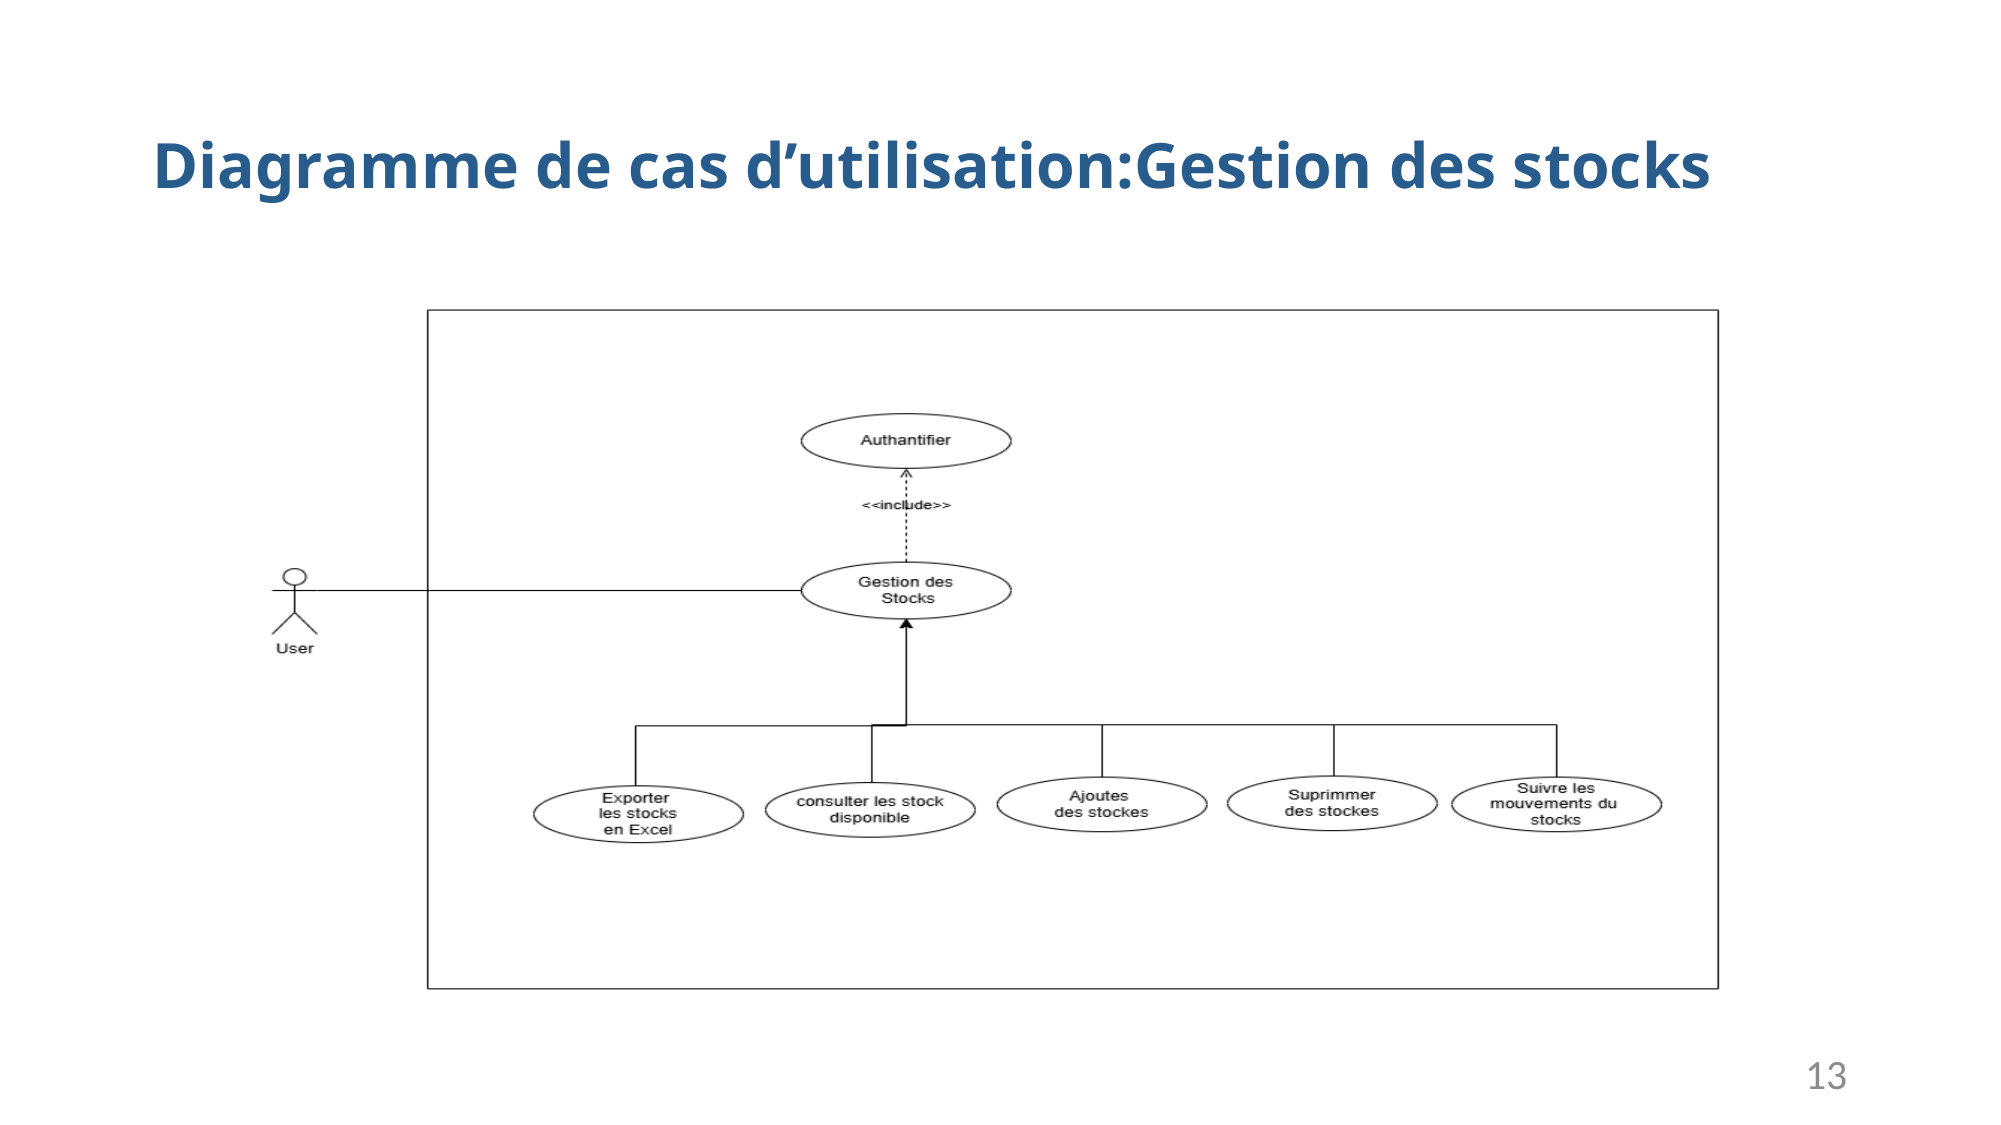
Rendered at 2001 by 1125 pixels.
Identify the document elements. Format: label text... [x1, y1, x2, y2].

slide_number 13 [1412, 1042, 1863, 1103]
title Diagramme de cas d’utilisation:Gestion des stocks [137, 59, 1863, 278]
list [197, 255, 1794, 1044]
